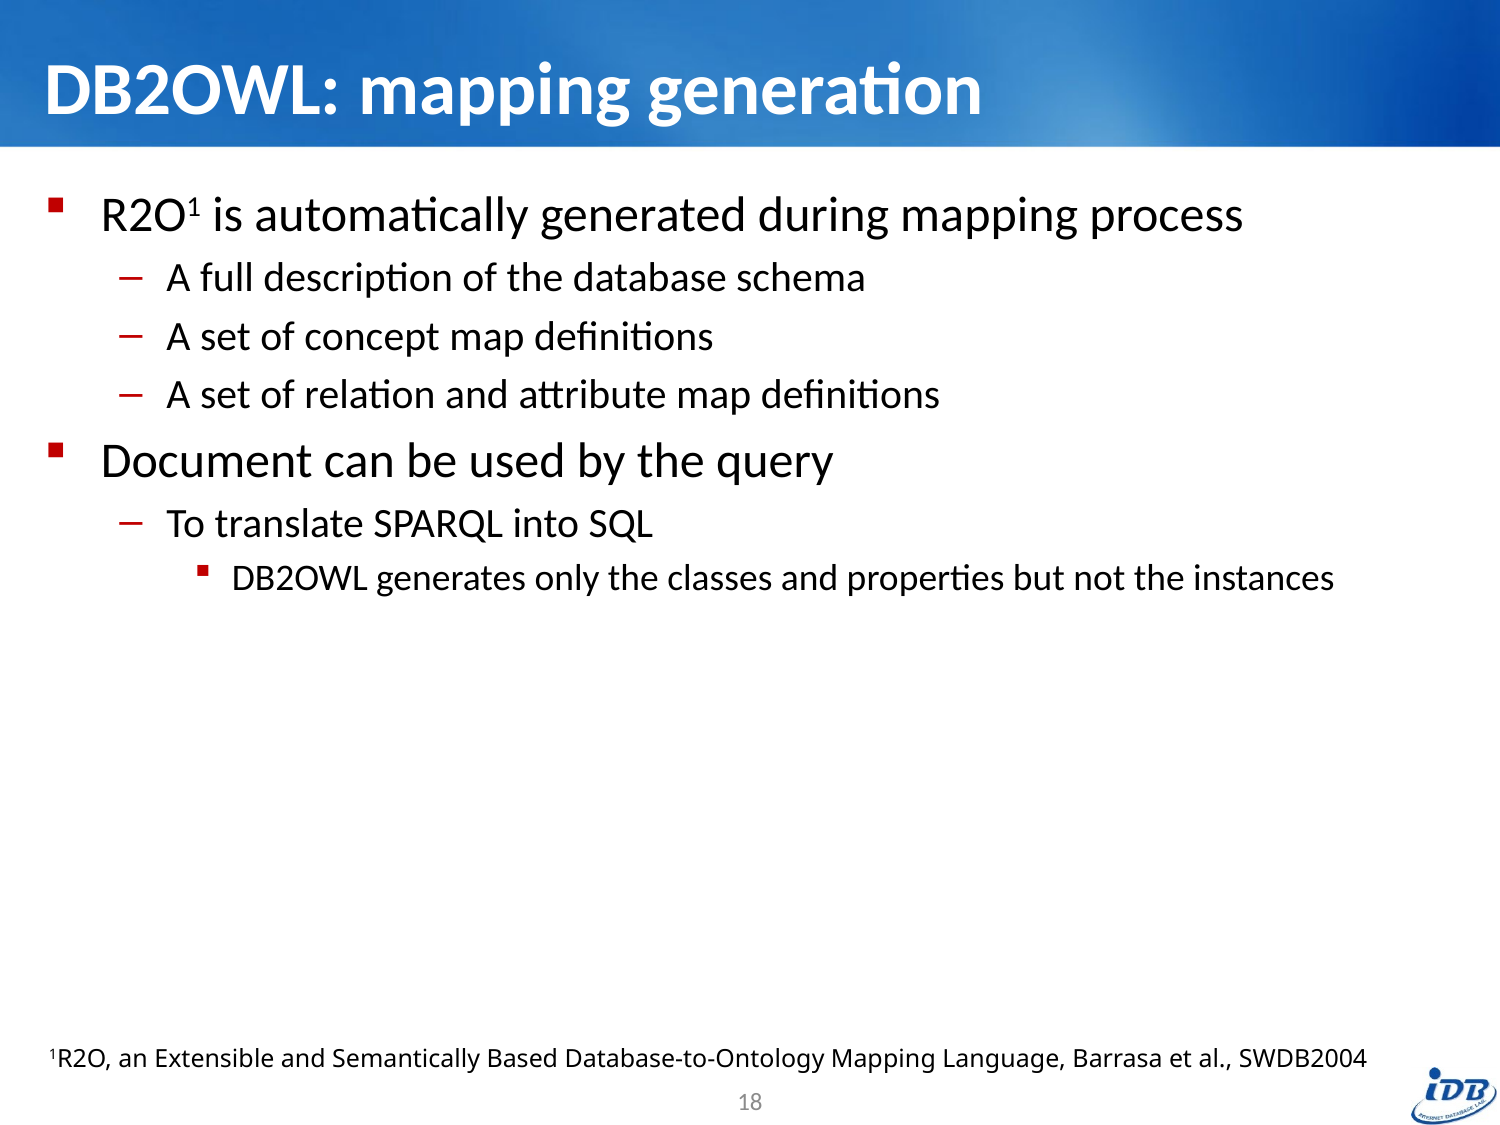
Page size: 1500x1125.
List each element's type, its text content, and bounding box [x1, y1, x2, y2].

list R2O1 is automatically generated during mapping process A full description of the database schema A set of concept map definitions A set of relation and attribute map definitions Document can be used by the query To translate SPARQL into SQL DB2OWL generates only the classes and properties but not the instances [29, 174, 1471, 1071]
slide_number 18 [684, 1082, 816, 1118]
title DB2OWL: mapping generation [29, 19, 1471, 149]
text_box 1R2O, an Extensible and Semantically Based Database-to-Ontology Mapping Language, Barrasa et al., SWDB2004 [33, 1035, 1385, 1080]
picture [0, 0, 1500, 1125]
